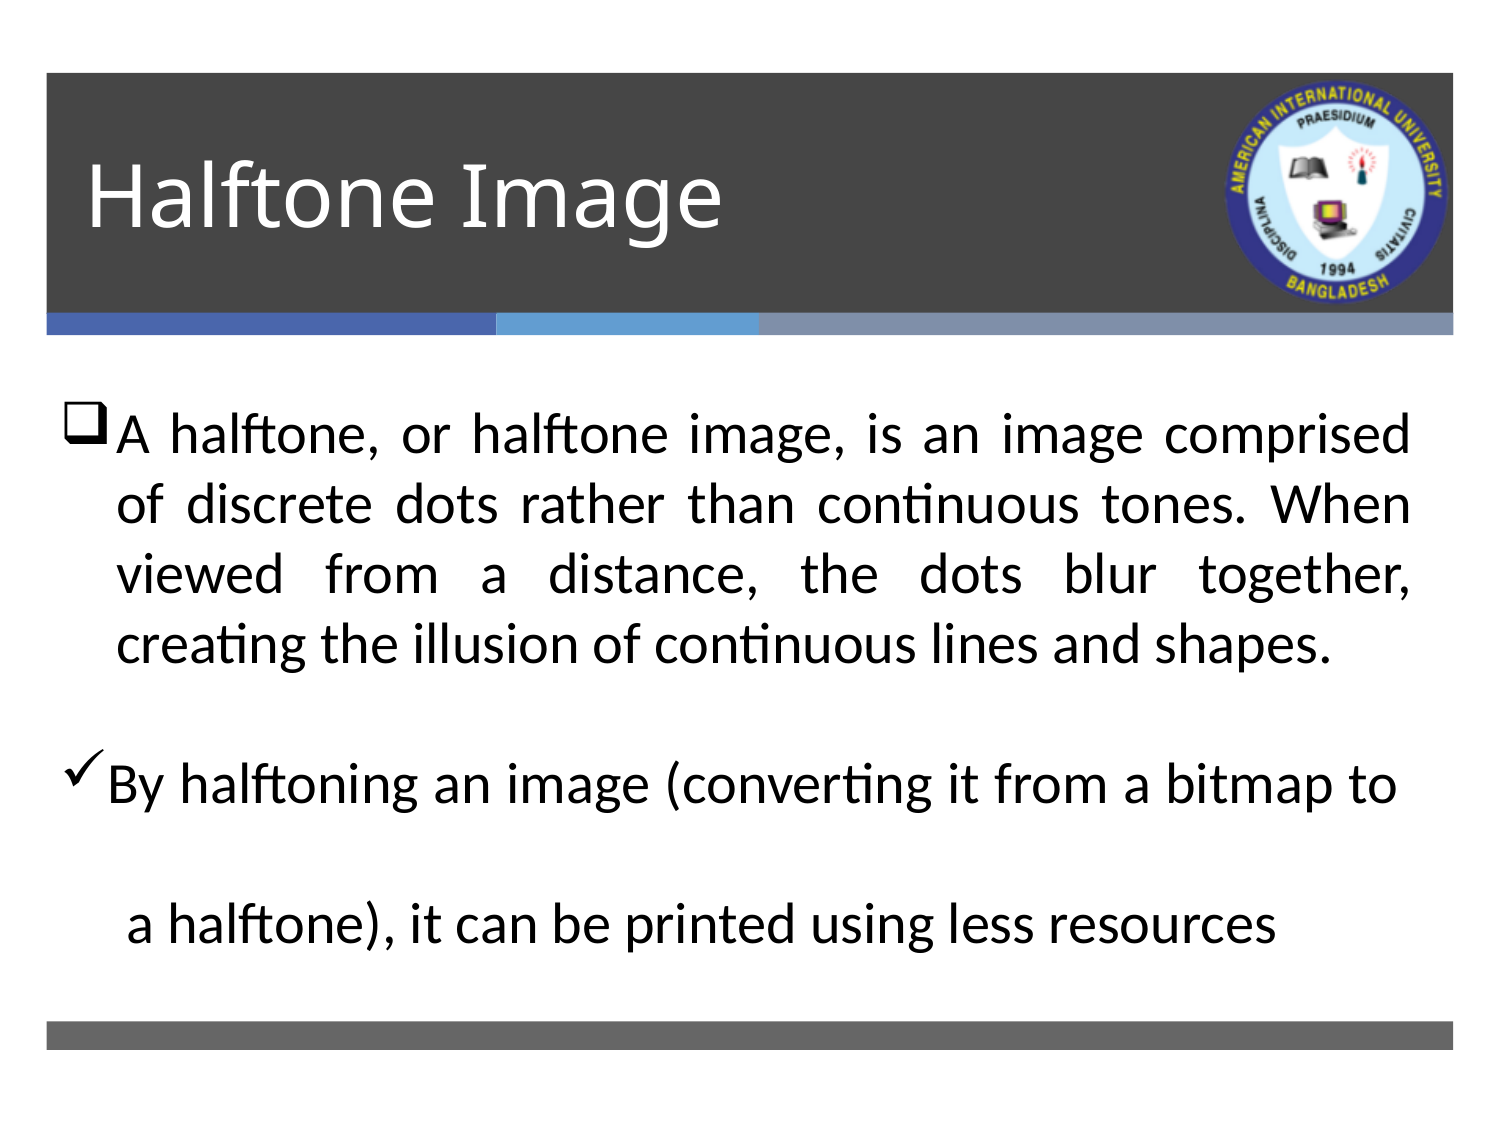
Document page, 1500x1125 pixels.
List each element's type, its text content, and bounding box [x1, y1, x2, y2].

title Halftone Image [69, 73, 1351, 253]
picture [1220, 75, 1454, 310]
text_box A halftone, or halftone image, is an image comprised of discrete dots rather than continuous tones. When viewed from a distance, the dots blur together, creating the illusion of continuous lines and shapes. By halftoning an image (converting it from a bitmap to a halftone), it can be printed using less resources [45, 388, 1428, 963]
